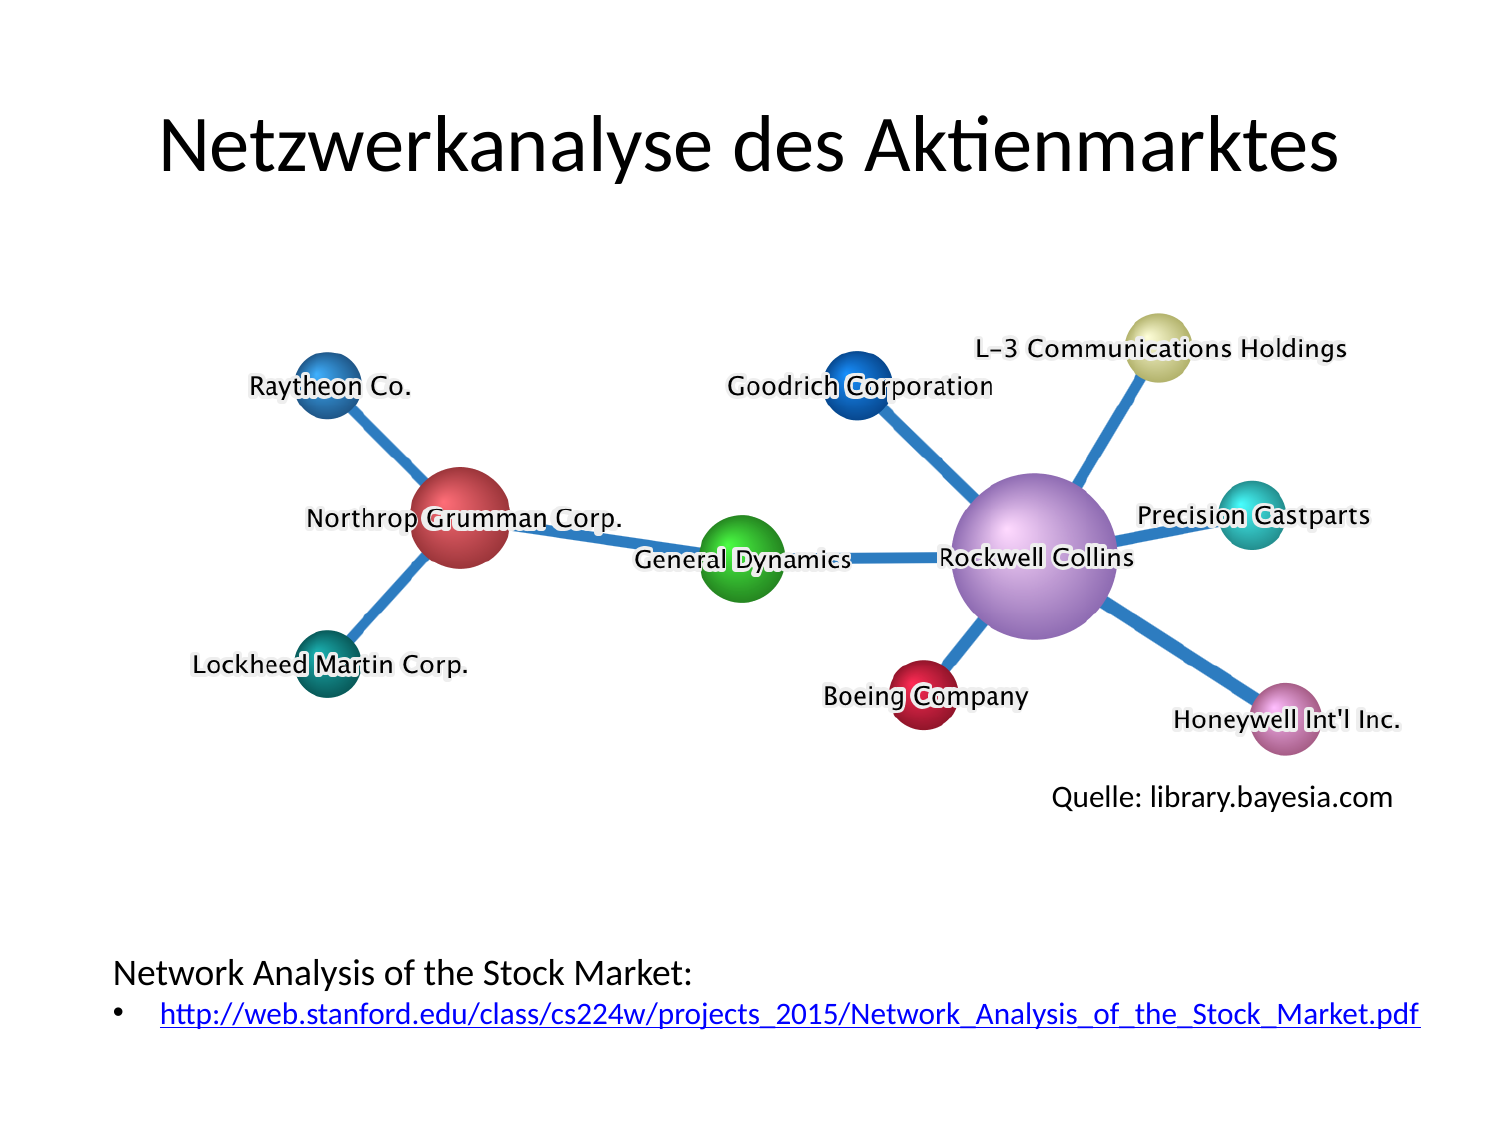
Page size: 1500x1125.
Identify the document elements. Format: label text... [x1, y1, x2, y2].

picture [170, 302, 1424, 769]
text_box Quelle: library.bayesia.com [1036, 768, 1500, 859]
title Netzwerkanalyse des Aktienmarktes [75, 45, 1425, 233]
text_box Network Analysis of the Stock Market: http://web.stanford.edu/class/cs224w/projects_2015/Network_Analysis_of_the_Stock_Market.pdf [98, 940, 1445, 1038]
